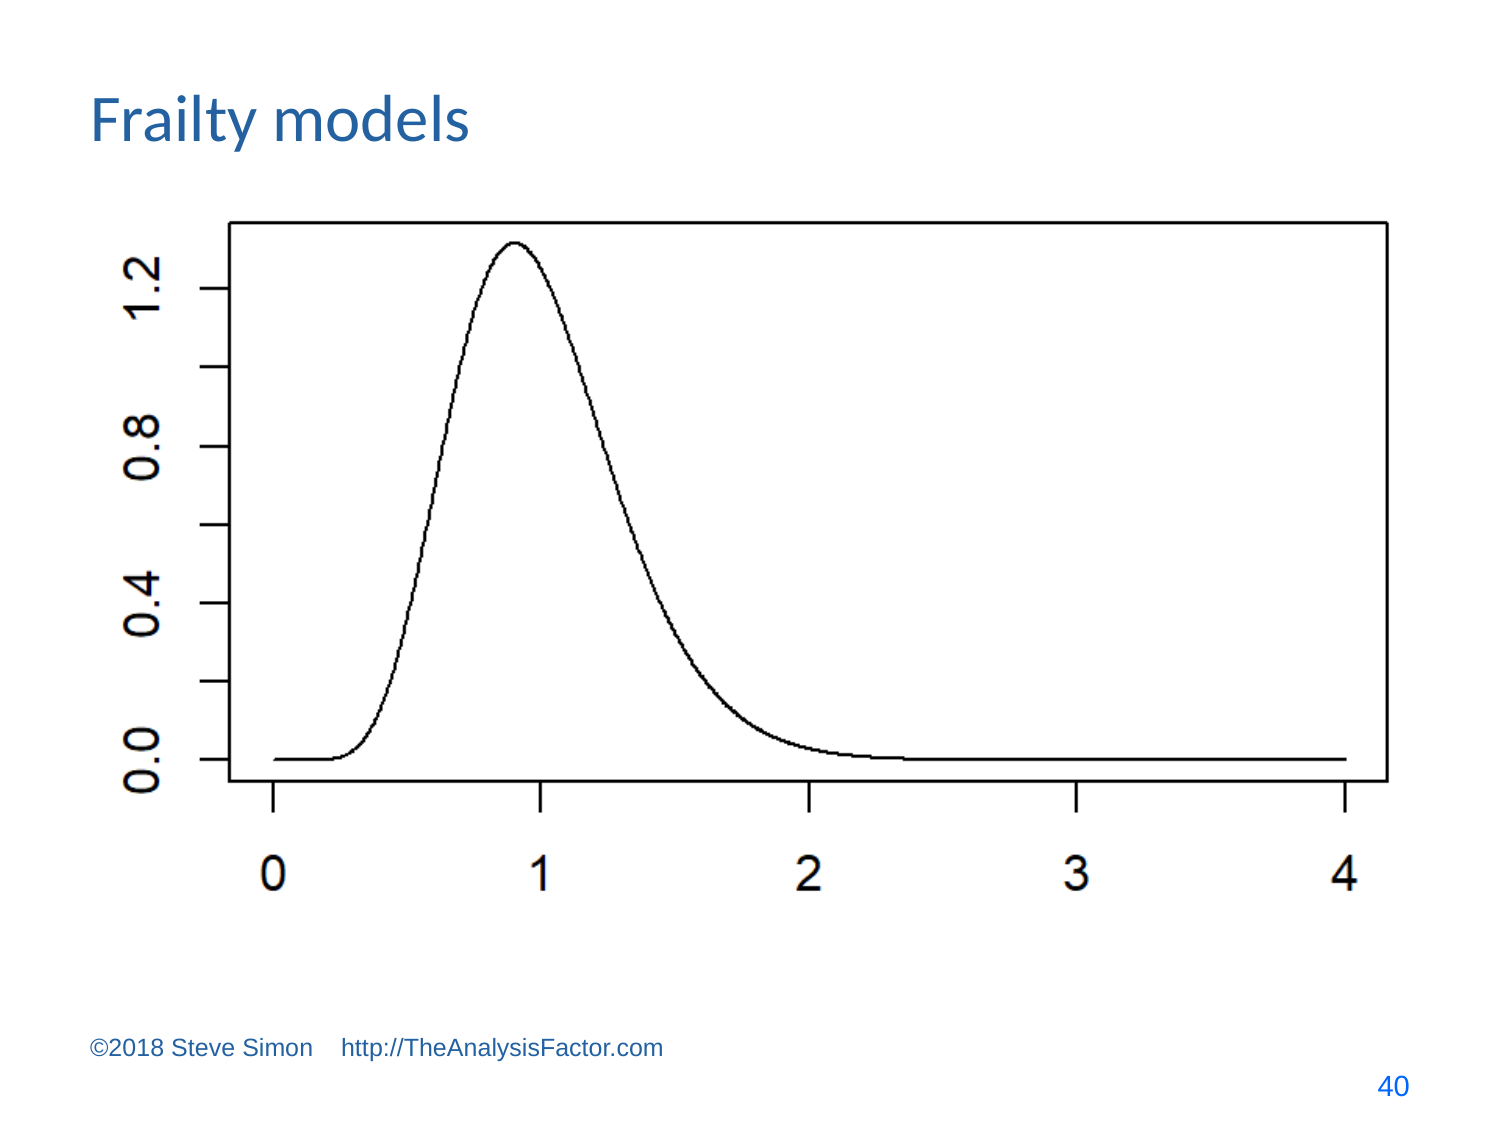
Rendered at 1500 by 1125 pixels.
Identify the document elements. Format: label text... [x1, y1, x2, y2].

footer ©2018 Steve Simon http://TheAnalysisFactor.com [75, 1024, 1338, 1103]
title Frailty models [75, 62, 1425, 163]
picture [74, 187, 1426, 938]
slide_number 40 [1275, 1025, 1425, 1104]
